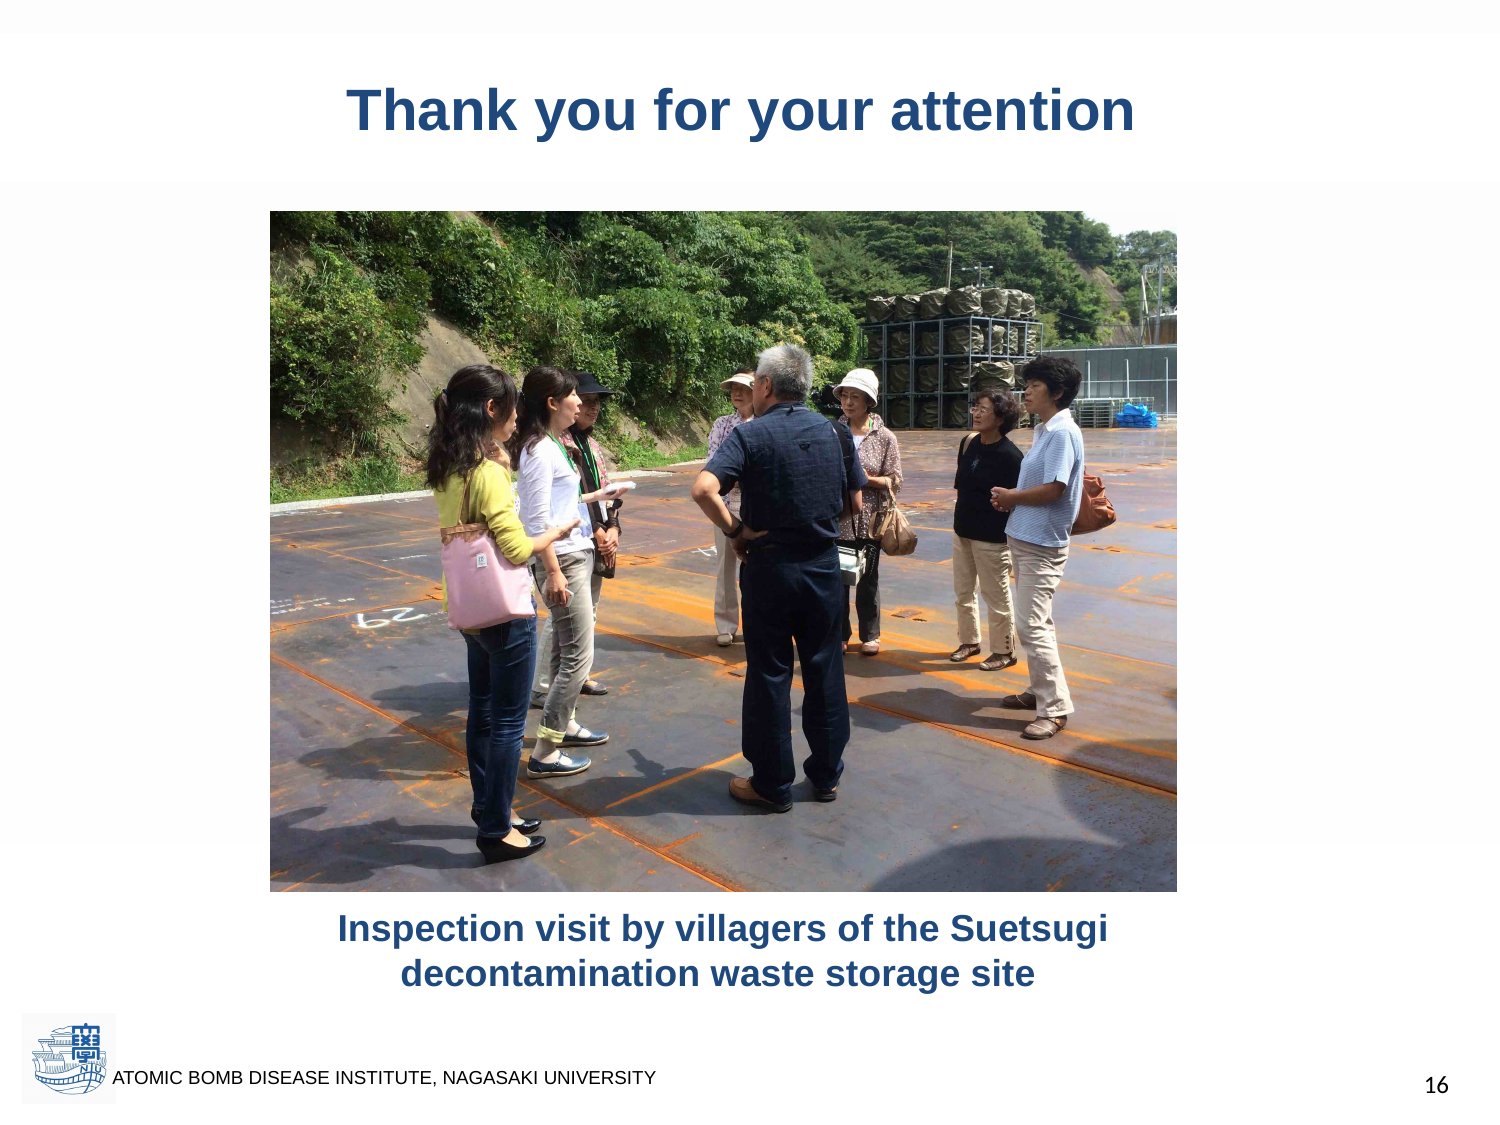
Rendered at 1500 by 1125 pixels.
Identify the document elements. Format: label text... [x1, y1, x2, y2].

picture [22, 1013, 116, 1104]
text_box Inspection visit by villagers of the Suetsugi decontamination waste storage site [270, 897, 1177, 1001]
text_box 16 [1151, 1031, 1464, 1107]
picture [270, 211, 1177, 892]
text_box Thank you for your attention [0, 33, 1500, 182]
